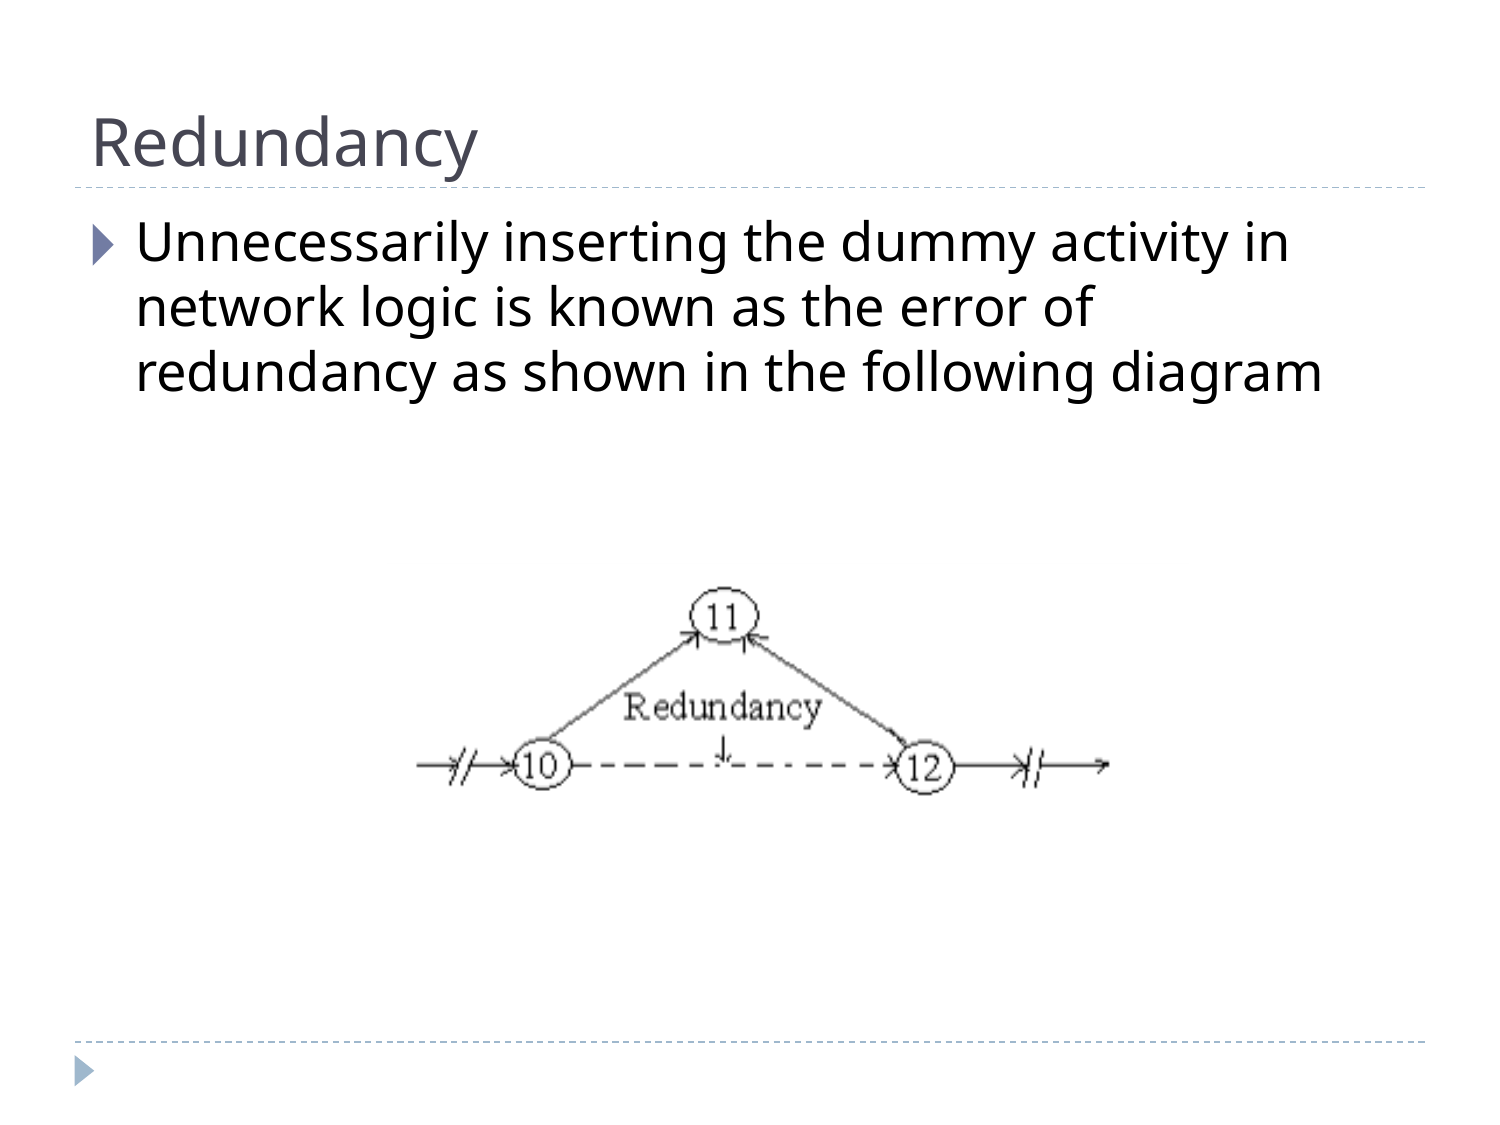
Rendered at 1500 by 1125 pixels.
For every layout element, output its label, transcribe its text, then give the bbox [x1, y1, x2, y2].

list Unnecessarily inserting the dummy activity in network logic is known as the error of redundancy as shown in the following diagram [75, 200, 1425, 500]
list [387, 562, 1190, 819]
title Redundancy [75, 37, 1425, 188]
